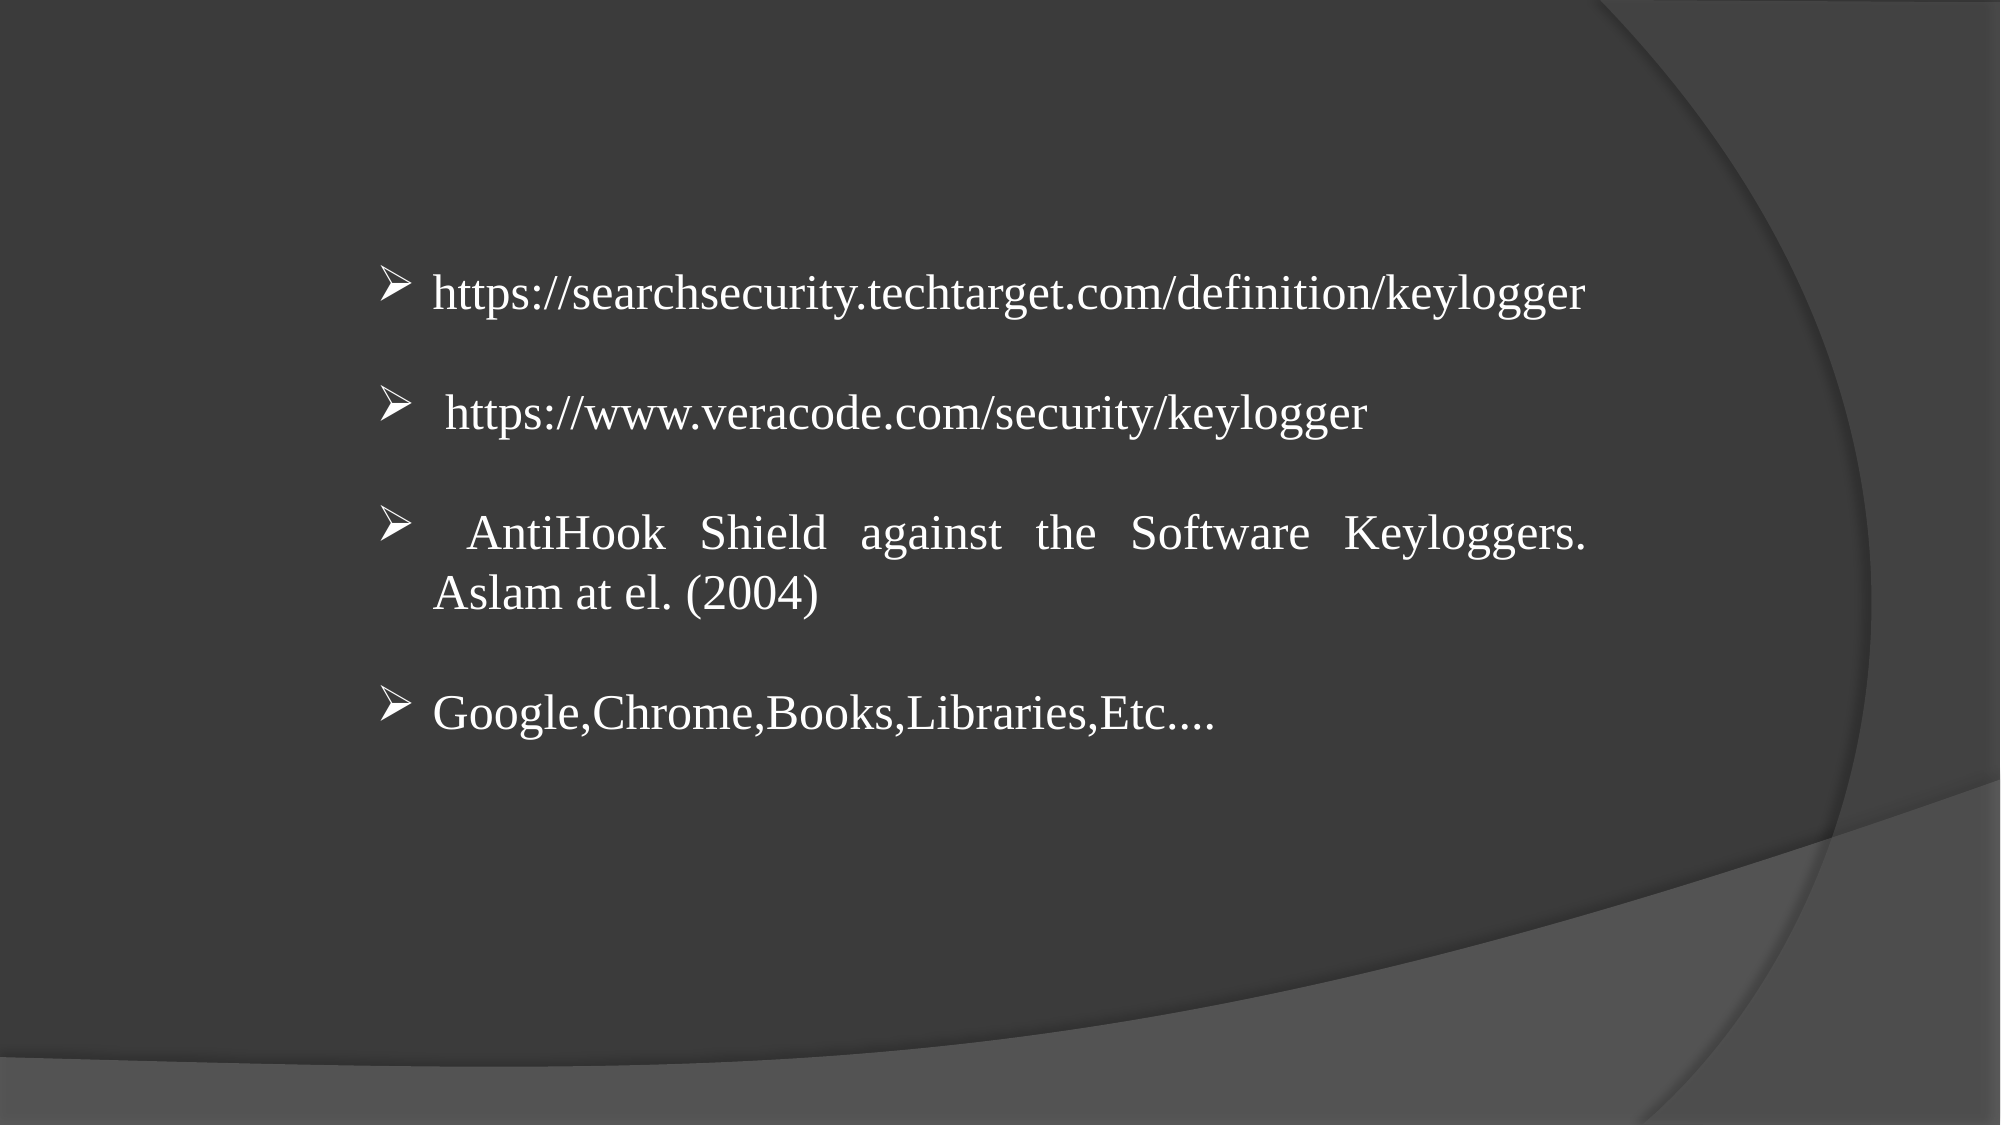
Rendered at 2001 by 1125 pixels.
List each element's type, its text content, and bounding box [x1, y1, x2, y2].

text_box https://searchsecurity.techtarget.com/definition/keylogger https://www.veracode.com/security/keylogger AntiHook Shield against the Software Keyloggers. Aslam at el. (2004) Google,Chrome,Books,Libraries,Etc.... [361, 252, 1603, 921]
